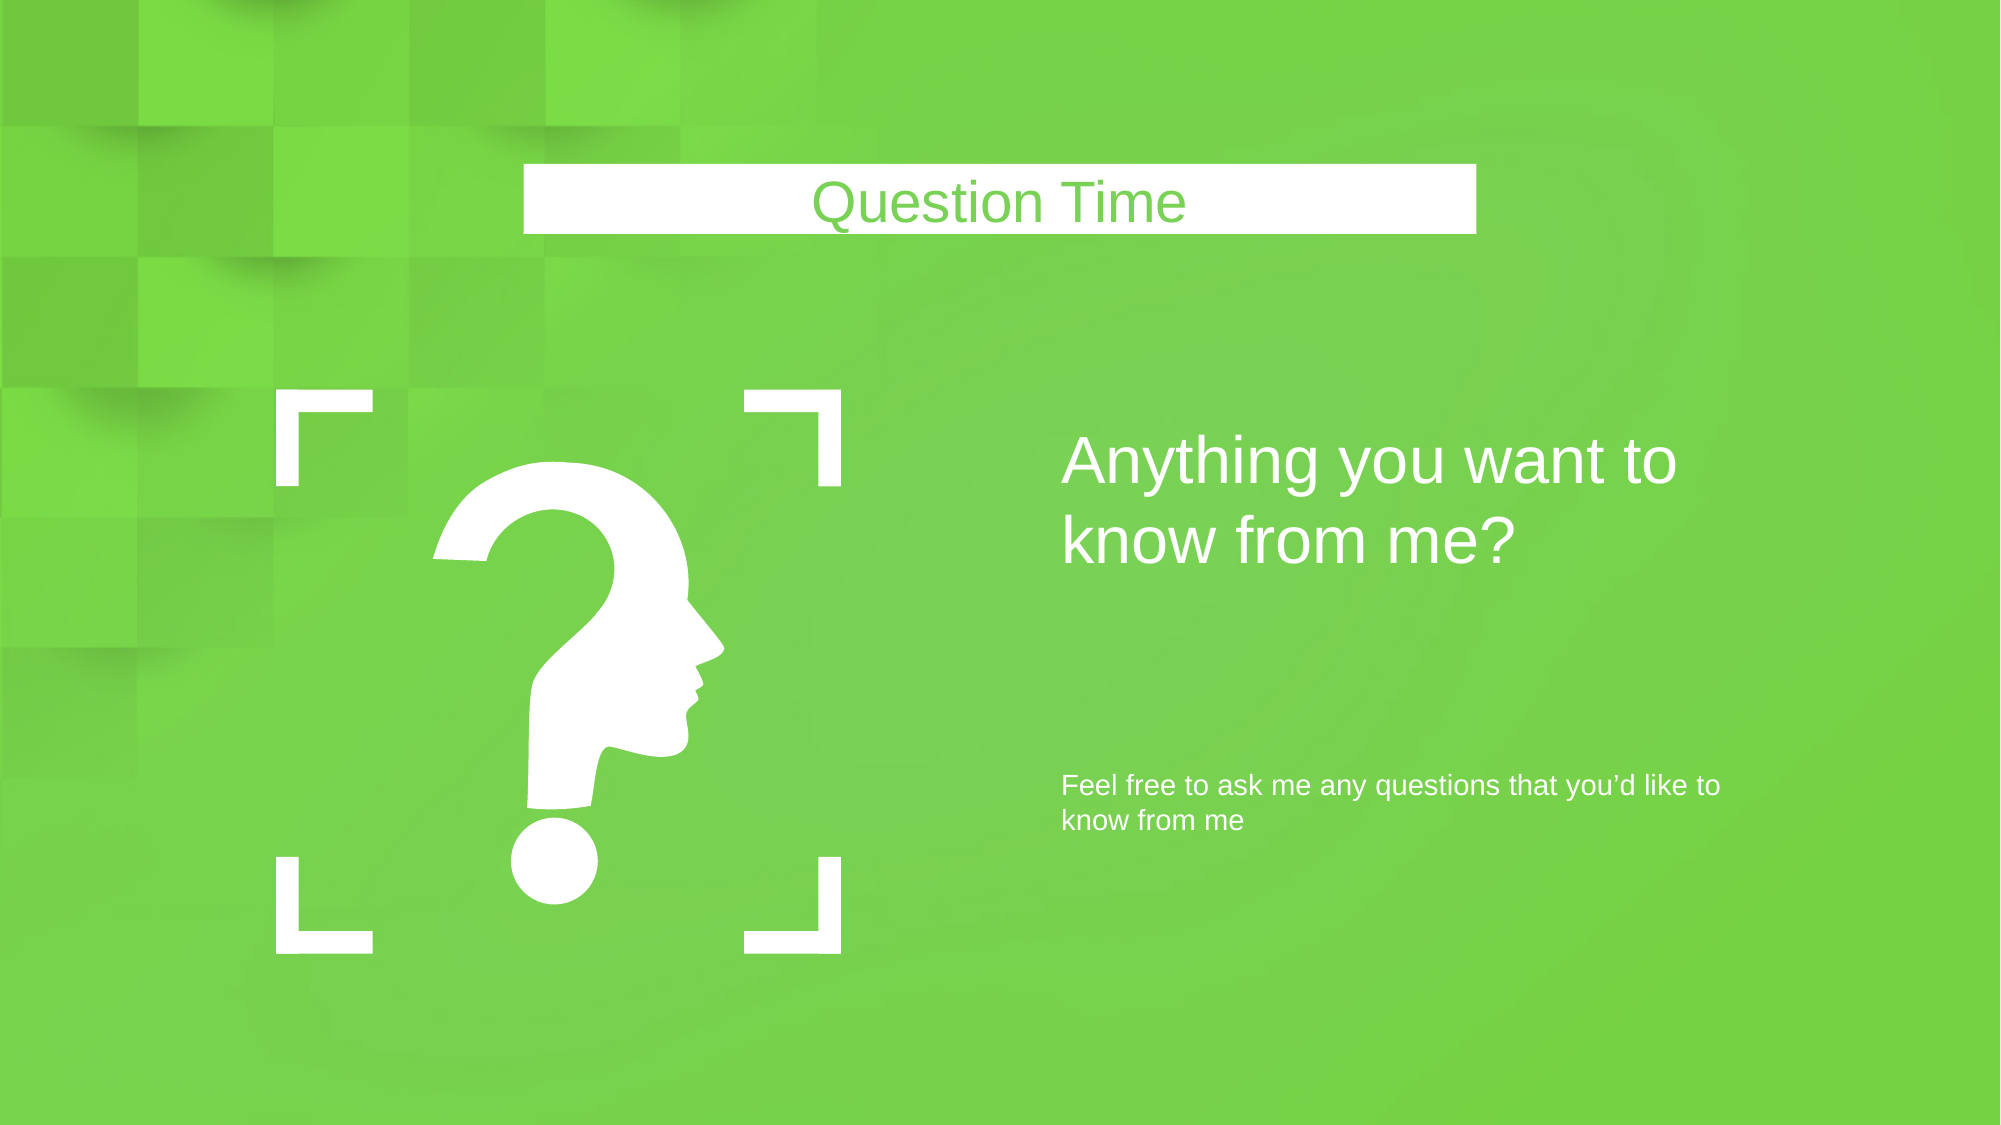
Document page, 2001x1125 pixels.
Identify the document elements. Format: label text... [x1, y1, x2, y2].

text_box Anything you want to know from me? [1046, 409, 1771, 584]
text_box Feel free to ask me any questions that you’d like to know from me [1046, 758, 1771, 844]
picture [0, 0, 2001, 1125]
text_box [744, 389, 841, 487]
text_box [275, 856, 373, 954]
text_box Question Time [523, 163, 1477, 234]
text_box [275, 389, 373, 487]
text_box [416, 466, 740, 867]
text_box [744, 856, 841, 954]
